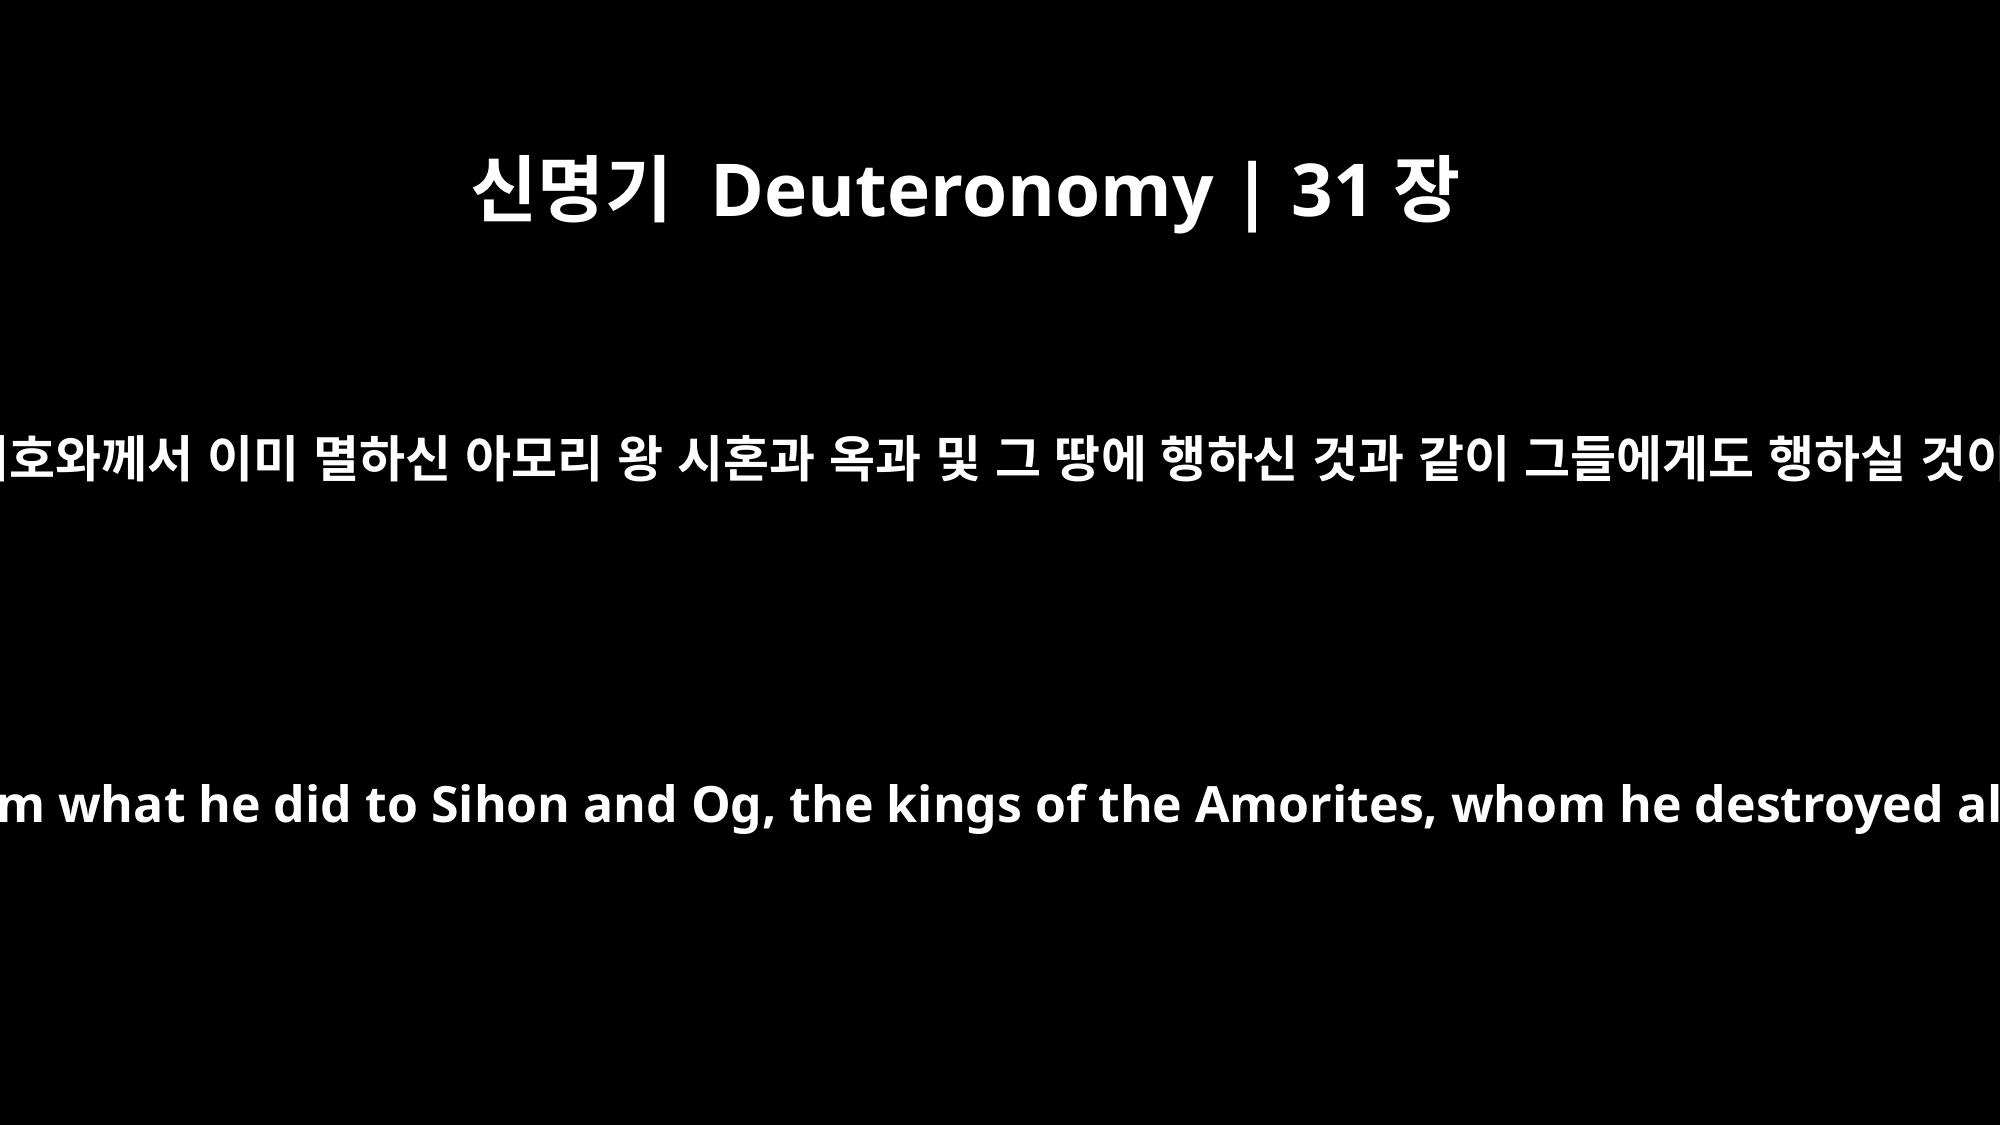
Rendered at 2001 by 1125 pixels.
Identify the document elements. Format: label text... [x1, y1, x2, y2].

text_box 4 또한 여호와께서 이미 멸하신 아모리 왕 시혼과 옥과 및 그 땅에 행하신 것과 같이 그들에게도 행하실 것이라 [0, 359, 2000, 495]
text_box 신명기 Deuteronomy | 31장 [456, 136, 1476, 239]
text_box And the LORD will do to them what he did to Sihon and Og, the kings of the Amorites, whom he destroyed along with their land. [0, 764, 2000, 840]
